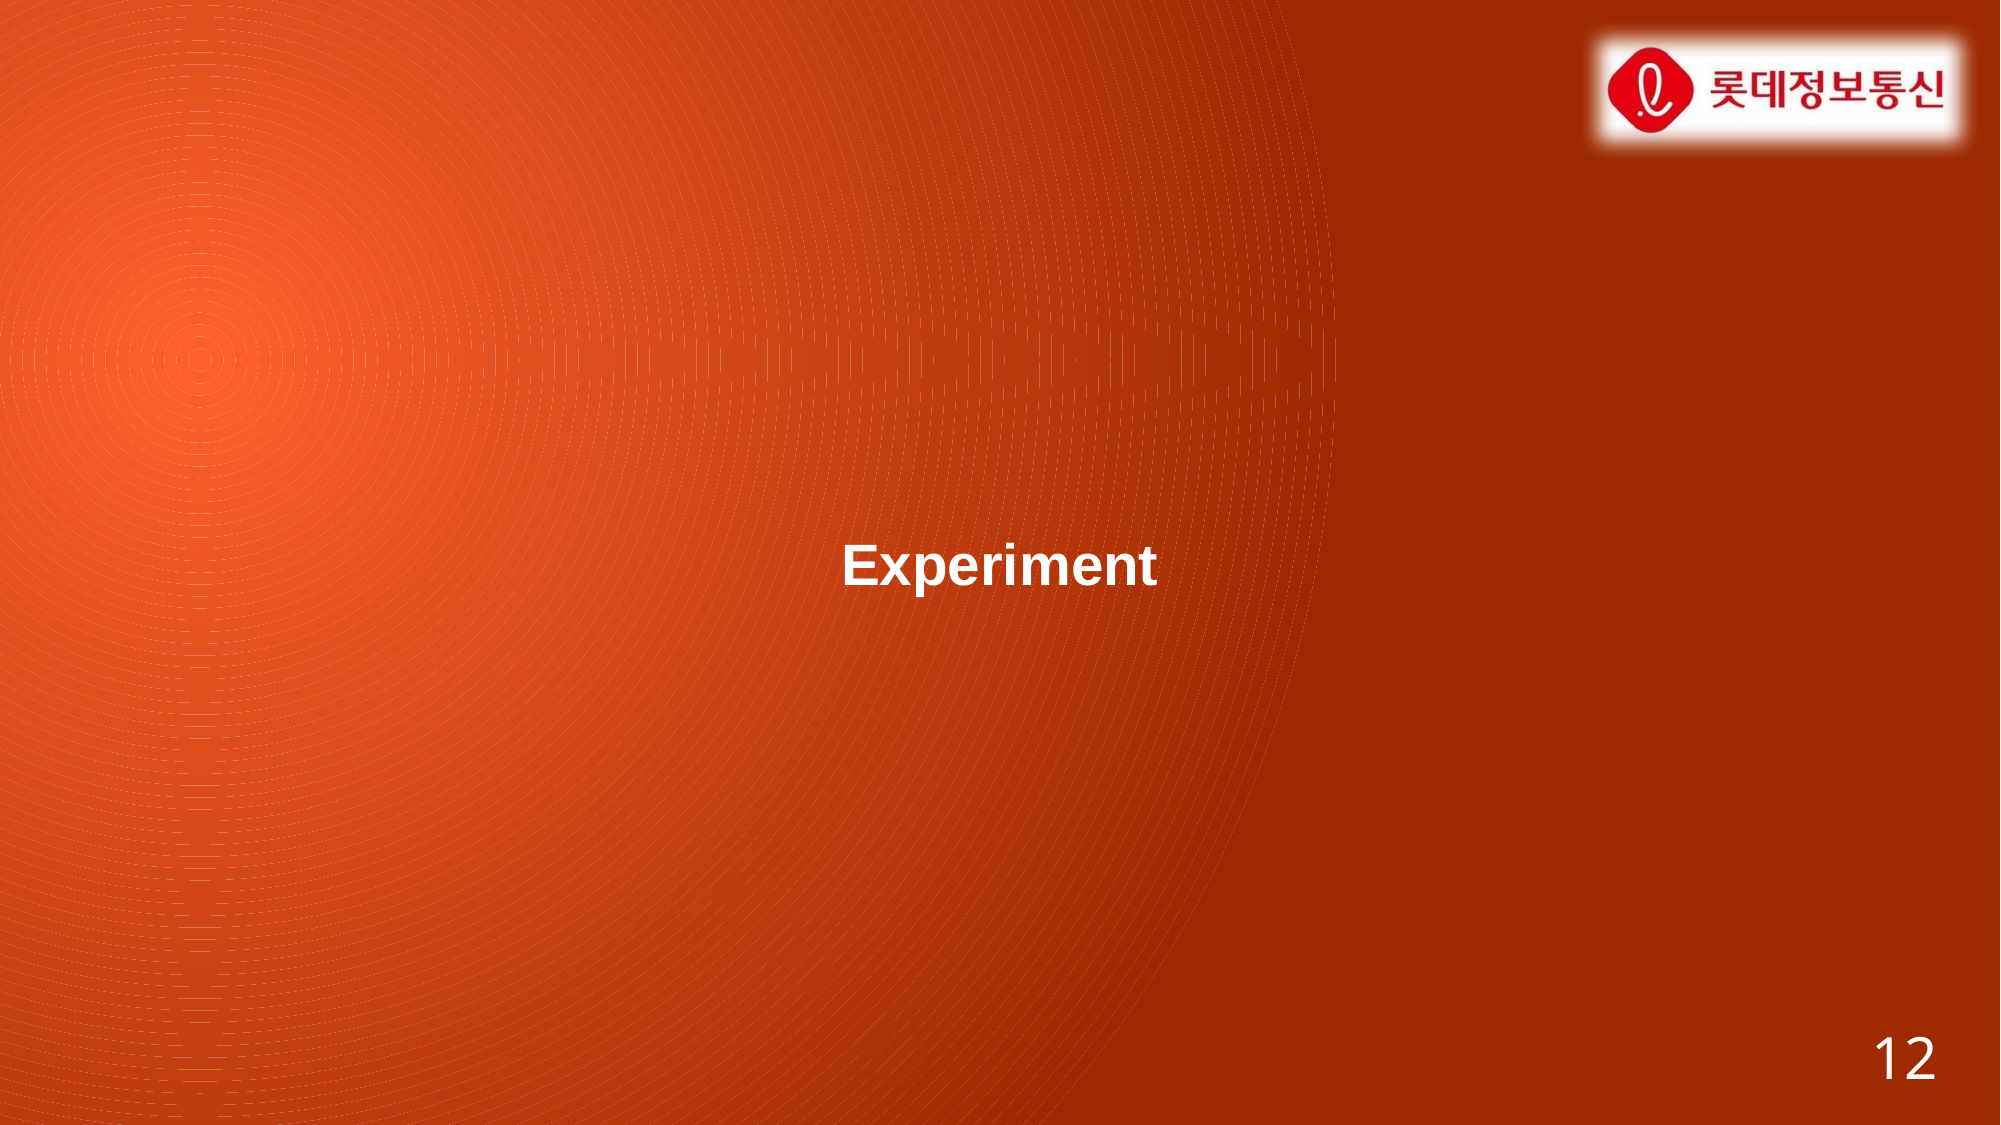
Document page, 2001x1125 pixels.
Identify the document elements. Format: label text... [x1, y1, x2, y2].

text_box Experiment [826, 519, 1174, 605]
slide_number 12 [1842, 1047, 1967, 1108]
picture [1578, 18, 1981, 162]
